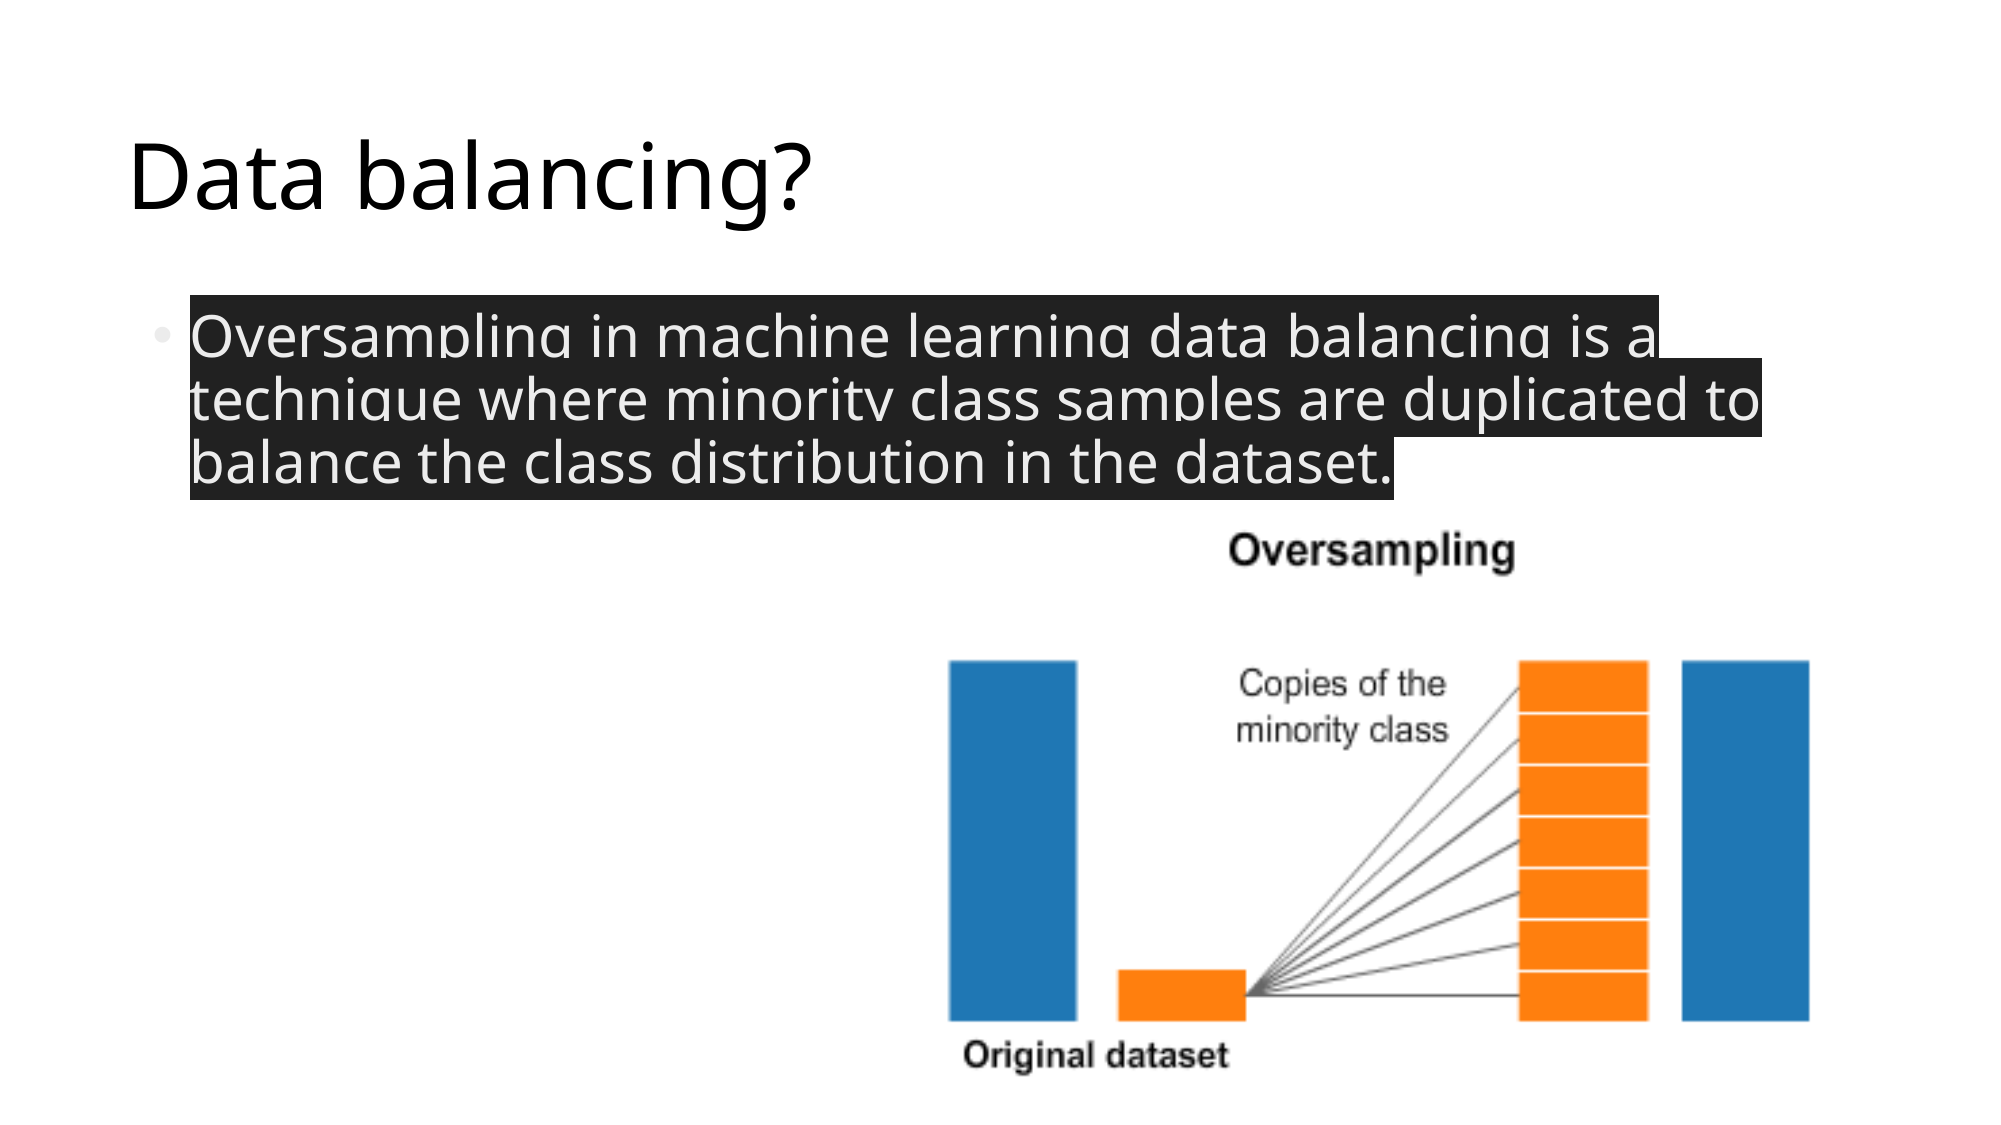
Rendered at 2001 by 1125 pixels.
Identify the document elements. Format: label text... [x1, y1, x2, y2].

picture [930, 512, 1821, 1090]
list Oversampling in machine learning data balancing is a technique where minority class samples are duplicated to balance the class distribution in the dataset. [137, 299, 1863, 1014]
title Data balancing? [111, 71, 1837, 289]
